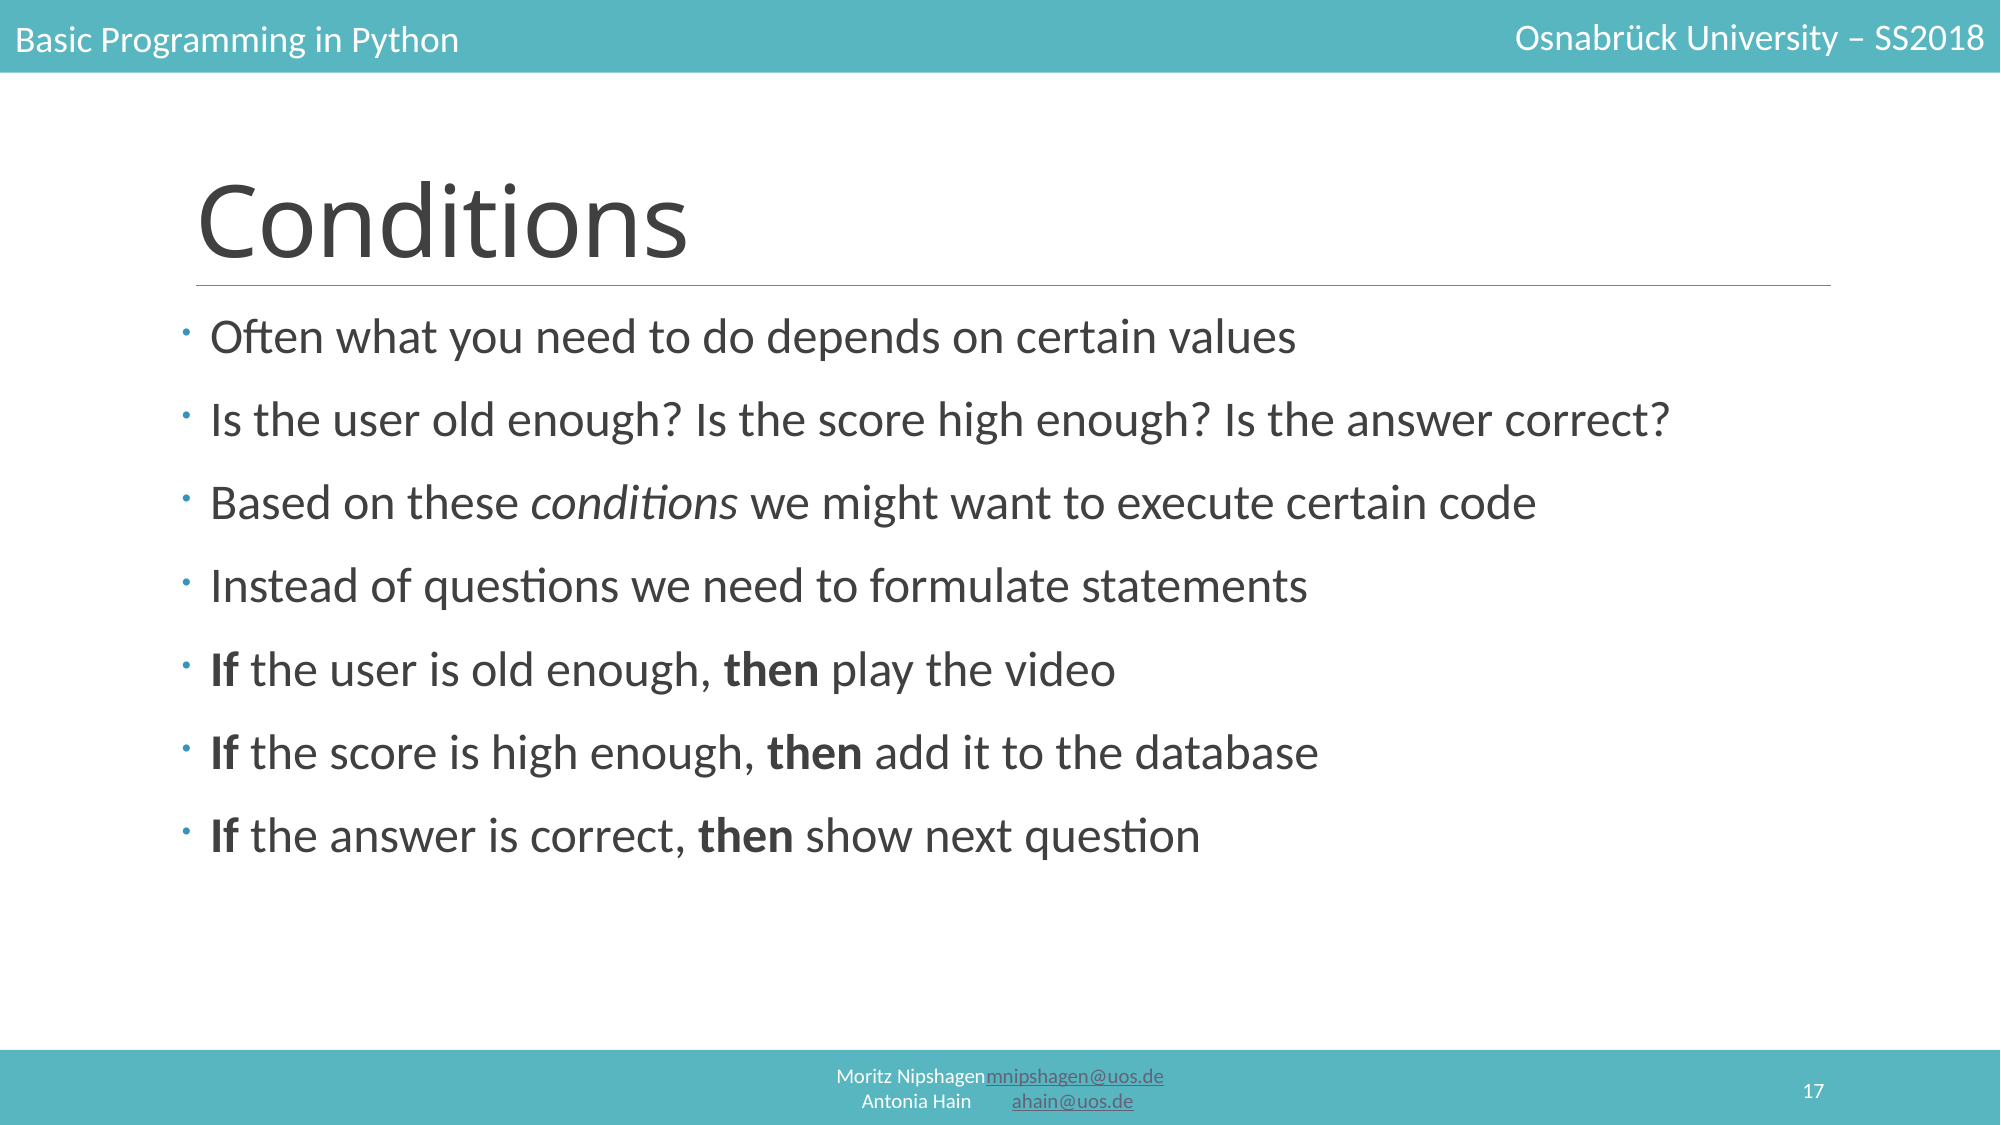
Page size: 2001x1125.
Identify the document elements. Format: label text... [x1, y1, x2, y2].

slide_number 17 [1624, 1059, 1840, 1120]
title Conditions [180, 162, 1830, 285]
list Often what you need to do depends on certain values Is the user old enough? Is the score high enough? Is the answer correct? Based on these conditions we might want to execute certain code Instead of questions we need to formulate statements If the user is old enough, then play the video If the score is high enough, then add it to the database If the answer is correct, then show next question [180, 302, 1830, 963]
